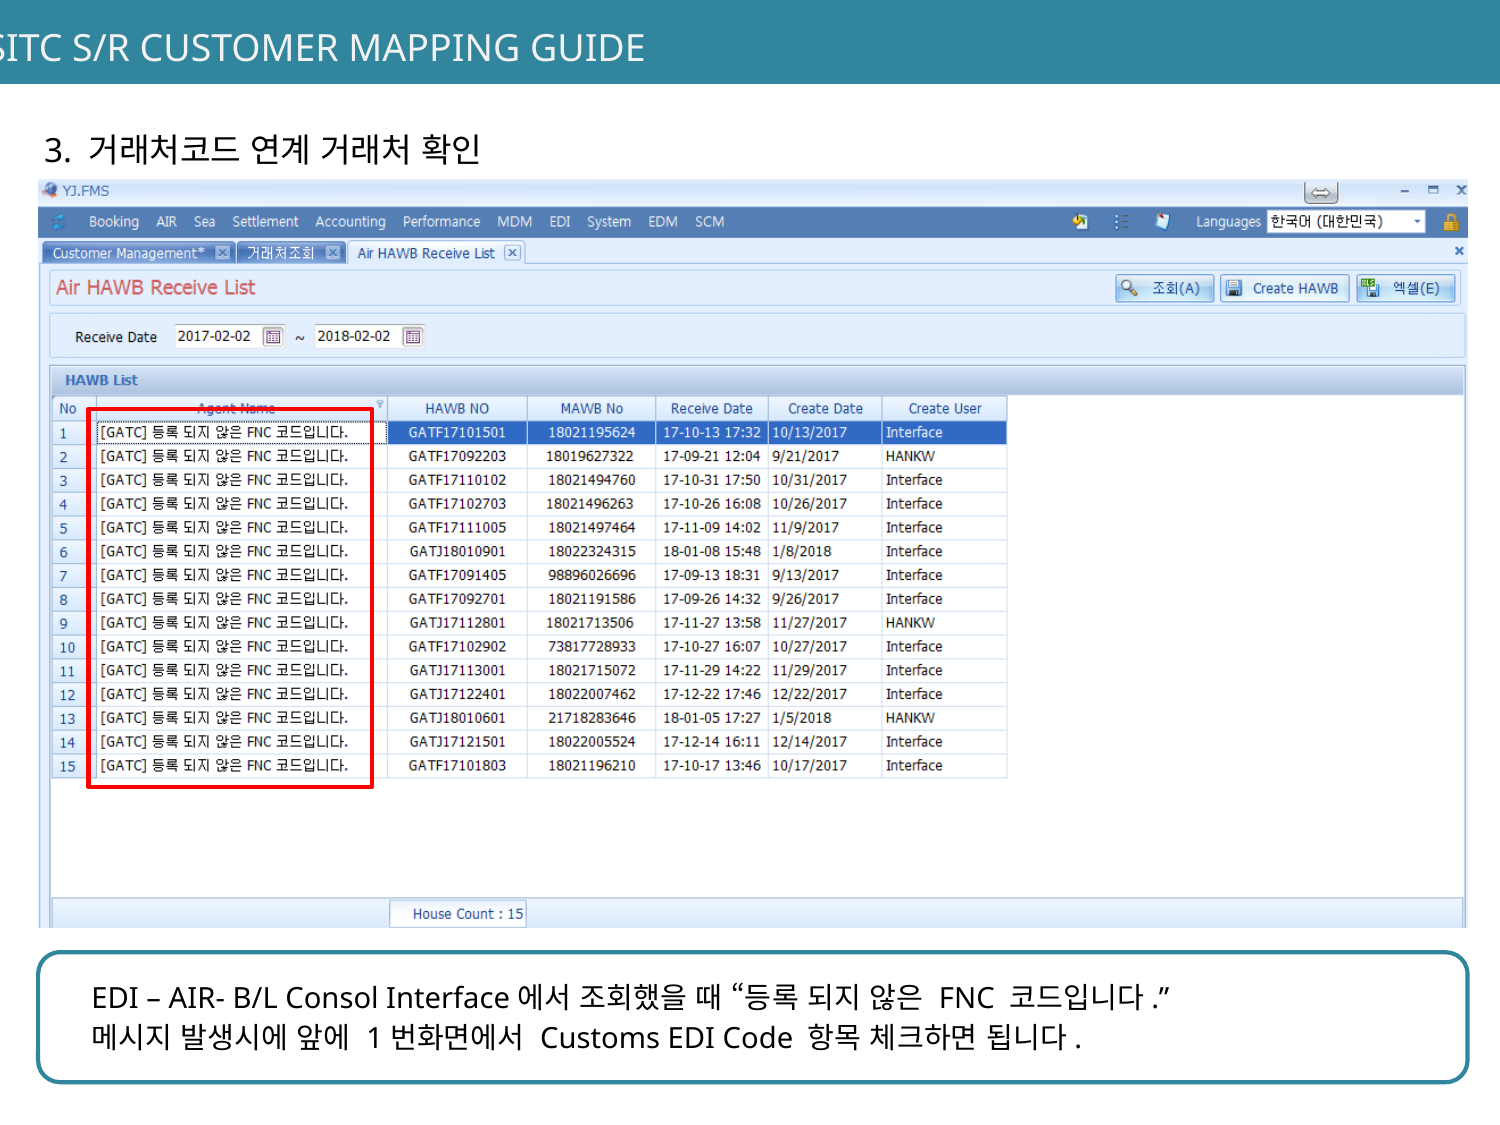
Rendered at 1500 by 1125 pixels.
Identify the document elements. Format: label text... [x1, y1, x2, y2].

text_box [35, 950, 1470, 1085]
text_box 3. 거래처코드 연계 거래처 확인 [29, 101, 764, 191]
text_box SITC S/R CUSTOMER MAPPING GUIDE [8, 0, 623, 87]
picture [37, 179, 1468, 928]
text_box [623, 0, 1500, 86]
text_box [0, 0, 8, 86]
